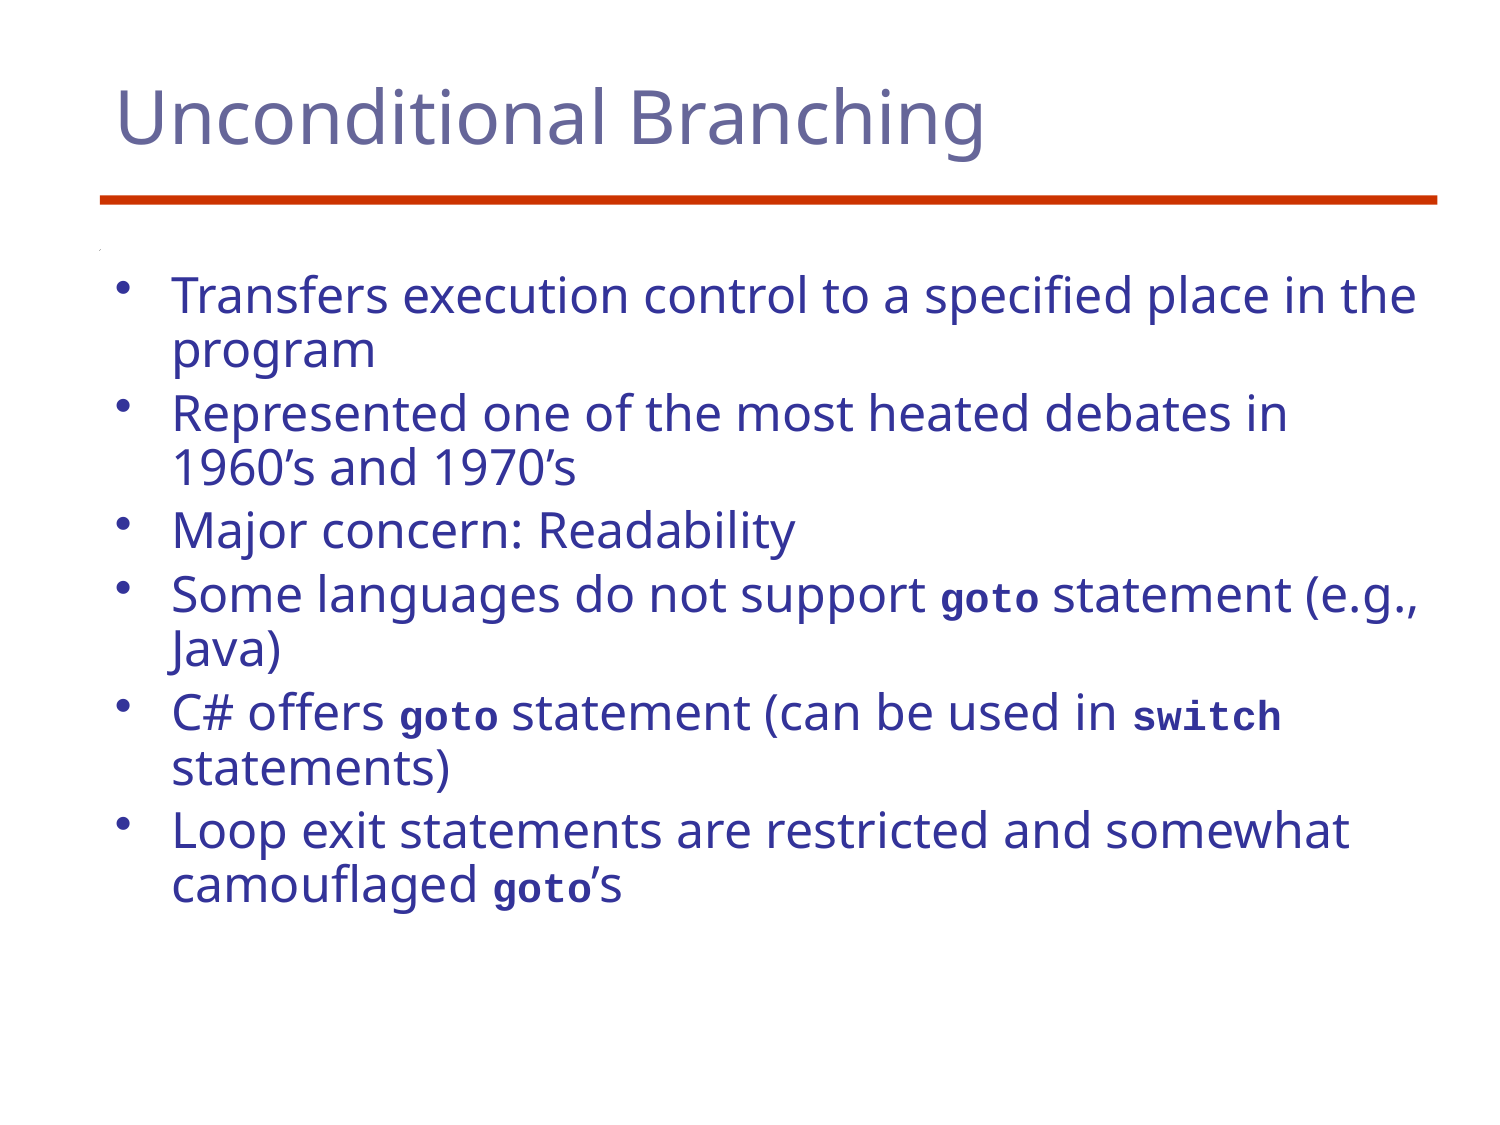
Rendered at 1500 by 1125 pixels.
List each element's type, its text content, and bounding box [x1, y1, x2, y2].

list Transfers execution control to a specified place in the program Represented one of the most heated debates in 1960’s and 1970’s Major concern: Readability Some languages do not support goto statement (e.g., Java) C# offers goto statement (can be used in switch statements) Loop exit statements are restricted and somewhat camouflaged goto’s [99, 262, 1463, 1013]
title Unconditional Branching [99, 62, 1438, 251]
